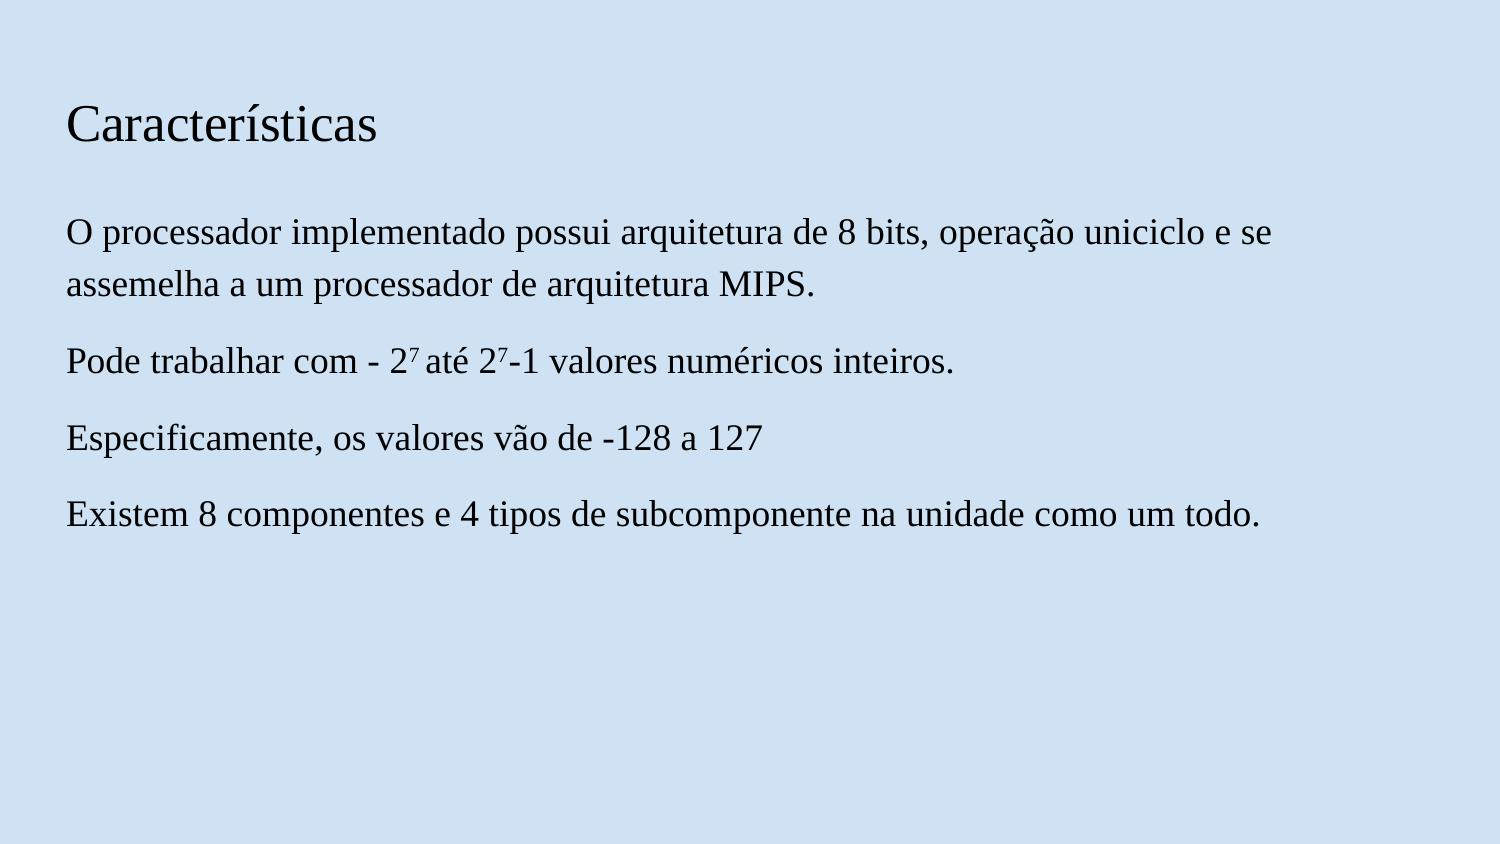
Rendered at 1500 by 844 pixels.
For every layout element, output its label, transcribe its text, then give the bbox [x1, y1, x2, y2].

title Características [51, 72, 1449, 167]
list O processador implementado possui arquitetura de 8 bits, operação uniciclo e se assemelha a um processador de arquitetura MIPS. Pode trabalhar com - 27 até 27-1 valores numéricos inteiros. Especificamente, os valores vão de -128 a 127 Existem 8 componentes e 4 tipos de subcomponente na unidade como um todo. [51, 185, 1449, 746]
